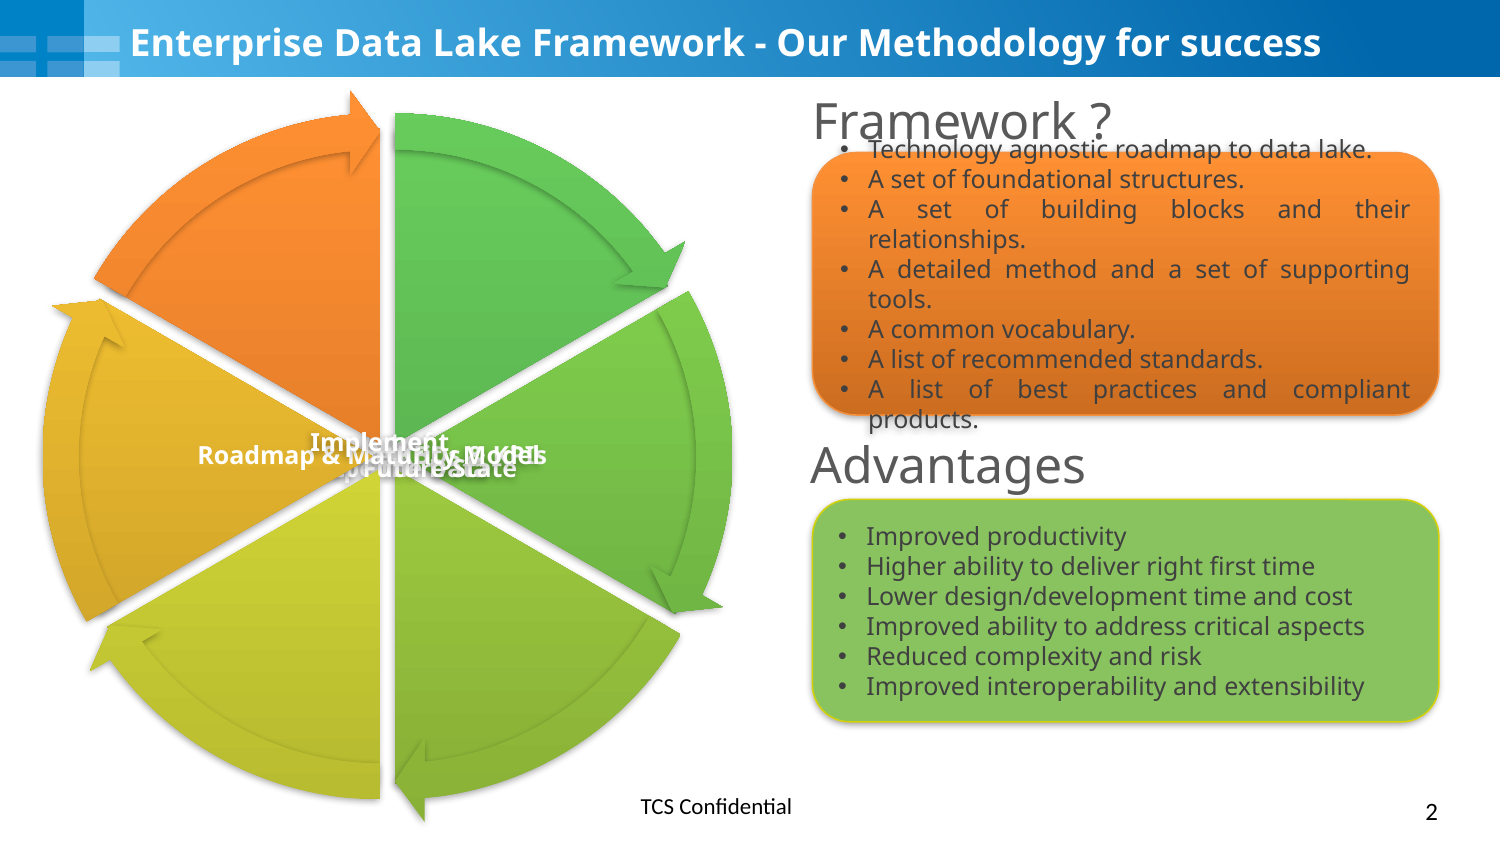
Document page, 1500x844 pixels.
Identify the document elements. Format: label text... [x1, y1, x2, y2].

text_box Advantages [795, 425, 1102, 501]
text_box TCS Confidential [779, 784, 808, 827]
text_box Improved productivity Higher ability to deliver right first time Lower design/development time and cost Improved ability to address critical aspects Reduced complexity and risk Improved interoperability and extensibility [811, 498, 1440, 723]
text_box Framework ? [798, 81, 1128, 157]
text_box Technology agnostic roadmap to data lake. A set of foundational structures. A set of building blocks and their relationships. A detailed method and a set of supporting tools. A common vocabulary. A list of recommended standards. A list of best practices and compliant products. [811, 151, 1440, 416]
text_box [0, 84, 776, 835]
text_box Enterprise Data Lake Framework - Our Methodology for success [114, 11, 1338, 72]
